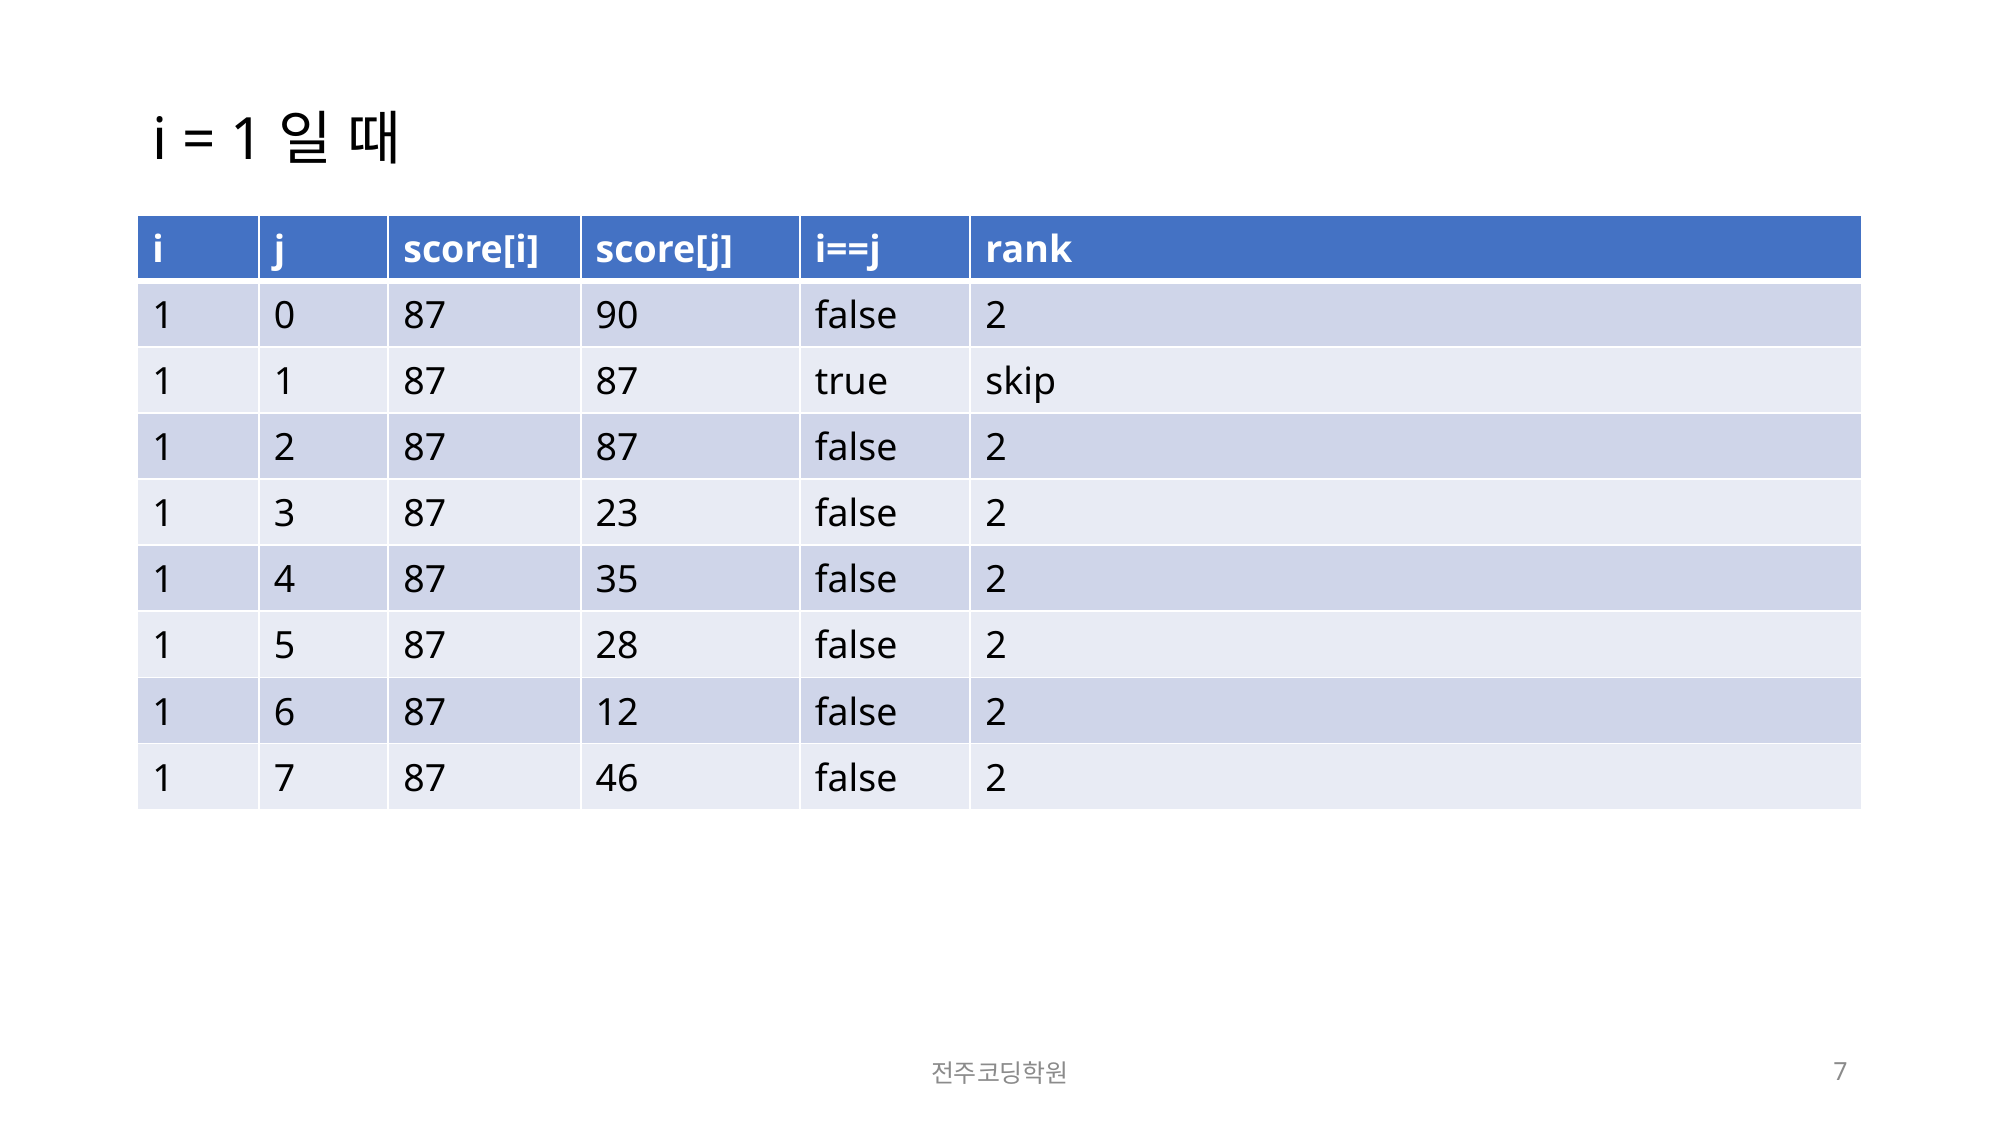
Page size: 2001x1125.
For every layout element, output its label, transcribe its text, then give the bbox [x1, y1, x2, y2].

table_cell false [801, 546, 969, 610]
table_cell false [801, 480, 969, 544]
table_cell 87 [389, 414, 580, 478]
table_cell 87 [389, 612, 580, 677]
table_cell false [801, 678, 969, 743]
slide_number 7 [1412, 1042, 1863, 1103]
table_cell false [801, 612, 969, 677]
table_cell 87 [582, 348, 799, 412]
table_header score[i] [389, 216, 580, 278]
table_cell 90 [582, 284, 799, 346]
table_cell 5 [260, 612, 387, 677]
table_cell 4 [260, 546, 387, 610]
table_cell 2 [971, 414, 1861, 478]
table_cell 1 [260, 348, 387, 412]
table_cell 87 [389, 348, 580, 412]
table_cell 2 [971, 744, 1861, 809]
table_header i==j [801, 216, 969, 278]
table_cell 1 [138, 348, 258, 412]
table_cell 87 [389, 546, 580, 610]
table_cell 87 [582, 414, 799, 478]
table_header score[j] [582, 216, 799, 278]
table_cell false [801, 284, 969, 346]
table_header i [138, 216, 258, 278]
table_cell 2 [260, 414, 387, 478]
table_cell 87 [389, 480, 580, 544]
table_cell 2 [971, 678, 1861, 743]
table_cell 3 [260, 480, 387, 544]
table_cell 87 [389, 744, 580, 809]
table_cell skip [971, 348, 1861, 412]
table_cell 1 [138, 744, 258, 809]
table_cell 2 [971, 284, 1861, 346]
table_cell 2 [971, 612, 1861, 677]
table_cell 1 [138, 678, 258, 743]
table_cell 7 [260, 744, 387, 809]
table_cell 87 [389, 284, 580, 346]
text_box i = 1일 때 [137, 93, 921, 179]
table_cell 46 [582, 744, 799, 809]
table_cell 1 [138, 546, 258, 610]
table_cell 12 [582, 678, 799, 743]
table_cell 2 [971, 546, 1861, 610]
table_cell 28 [582, 612, 799, 677]
table_cell 1 [138, 612, 258, 677]
table_cell 2 [971, 480, 1861, 544]
table_cell 35 [582, 546, 799, 610]
table_cell false [801, 744, 969, 809]
table_header j [260, 216, 387, 278]
table_header rank [971, 216, 1861, 278]
table_cell 1 [138, 414, 258, 478]
table_cell false [801, 414, 969, 478]
table_cell 87 [389, 678, 580, 743]
table_cell 23 [582, 480, 799, 544]
table_cell 6 [260, 678, 387, 743]
table_cell 0 [260, 284, 387, 346]
footer 전주코딩학원 [662, 1042, 1338, 1103]
table_cell true [801, 348, 969, 412]
table_cell 1 [138, 284, 258, 346]
table_cell 1 [138, 480, 258, 544]
